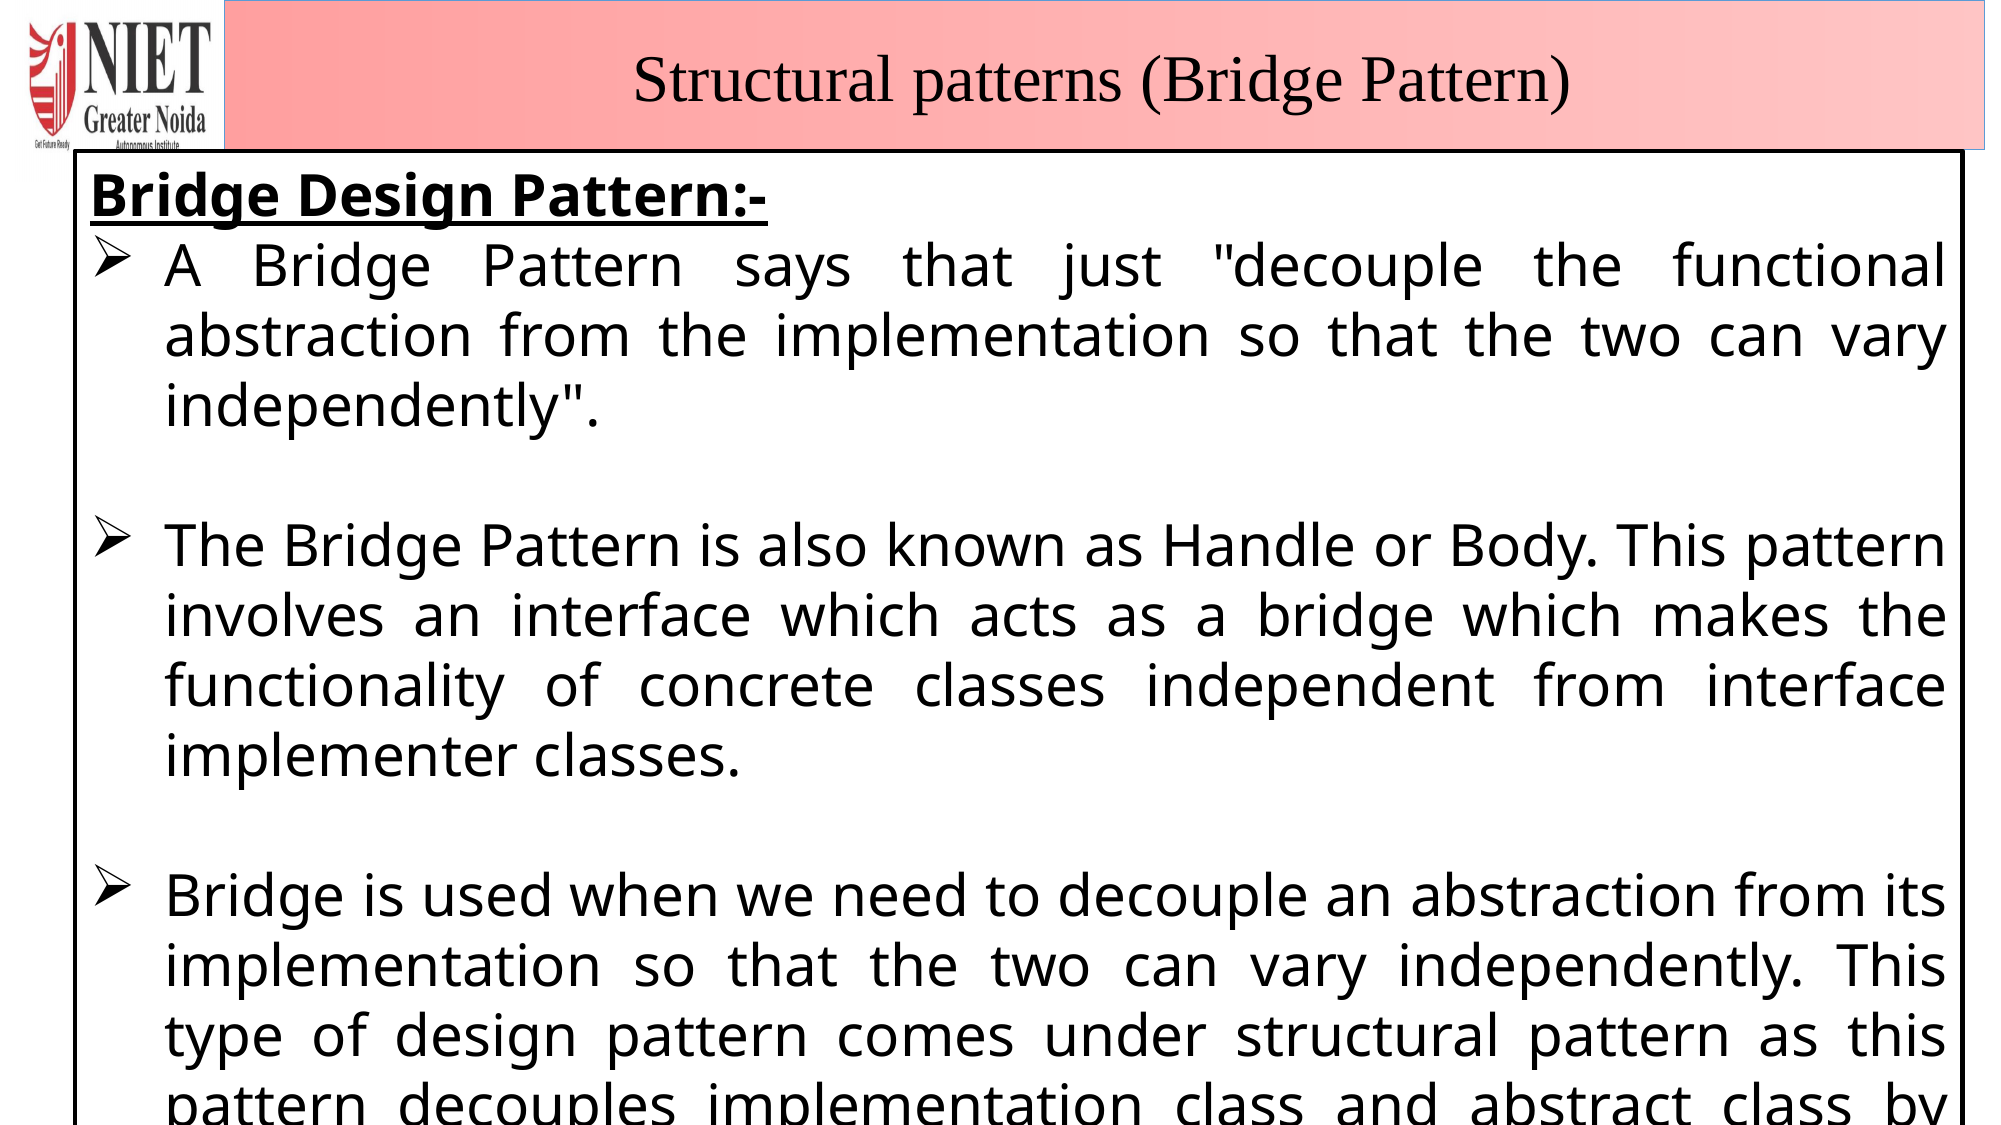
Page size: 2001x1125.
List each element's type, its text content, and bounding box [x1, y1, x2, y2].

text_box Structural patterns (Bridge Pattern) [617, 22, 1619, 123]
picture [15, 0, 224, 182]
text_box Bridge Design Pattern:- A Bridge Pattern says that just "decouple the functional abstraction from the implementation so that the two can vary independently". The Bridge Pattern is also known as Handle or Body. This pattern involves an interface which acts as a bridge which makes the functionality of concrete classes independent from interface implementer classes. Bridge is used when we need to decouple an abstraction from its implementation so that the two can vary independently. This type of design pattern comes under structural pattern as this pattern decouples implementation class and abstract class by providing a bridge structure between them. [74, 150, 1963, 1125]
